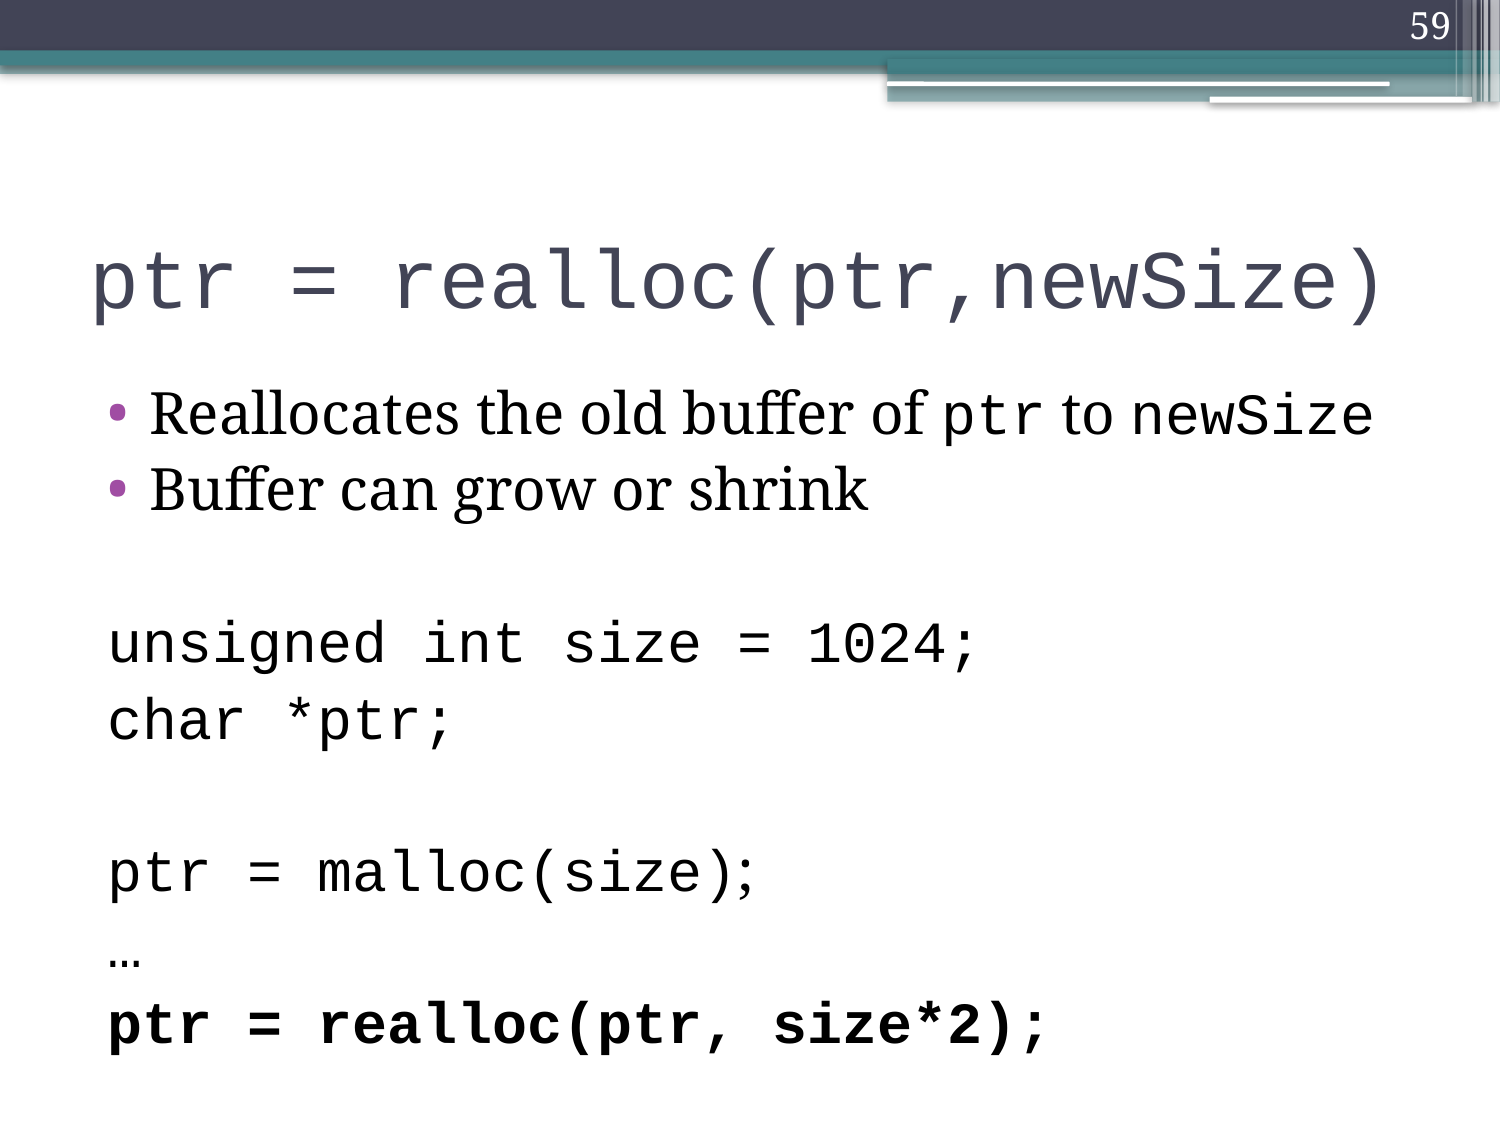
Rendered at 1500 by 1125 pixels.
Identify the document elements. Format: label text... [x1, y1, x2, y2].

list Reallocates the old buffer of ptr to newSize Buffer can grow or shrink unsigned int size = 1024; char *ptr; ptr = malloc(size); … ptr = realloc(ptr, size*2); [75, 368, 1425, 1079]
title ptr = realloc(ptr,newSize) [75, 187, 1425, 363]
slide_number 59 [1341, 0, 1466, 61]
